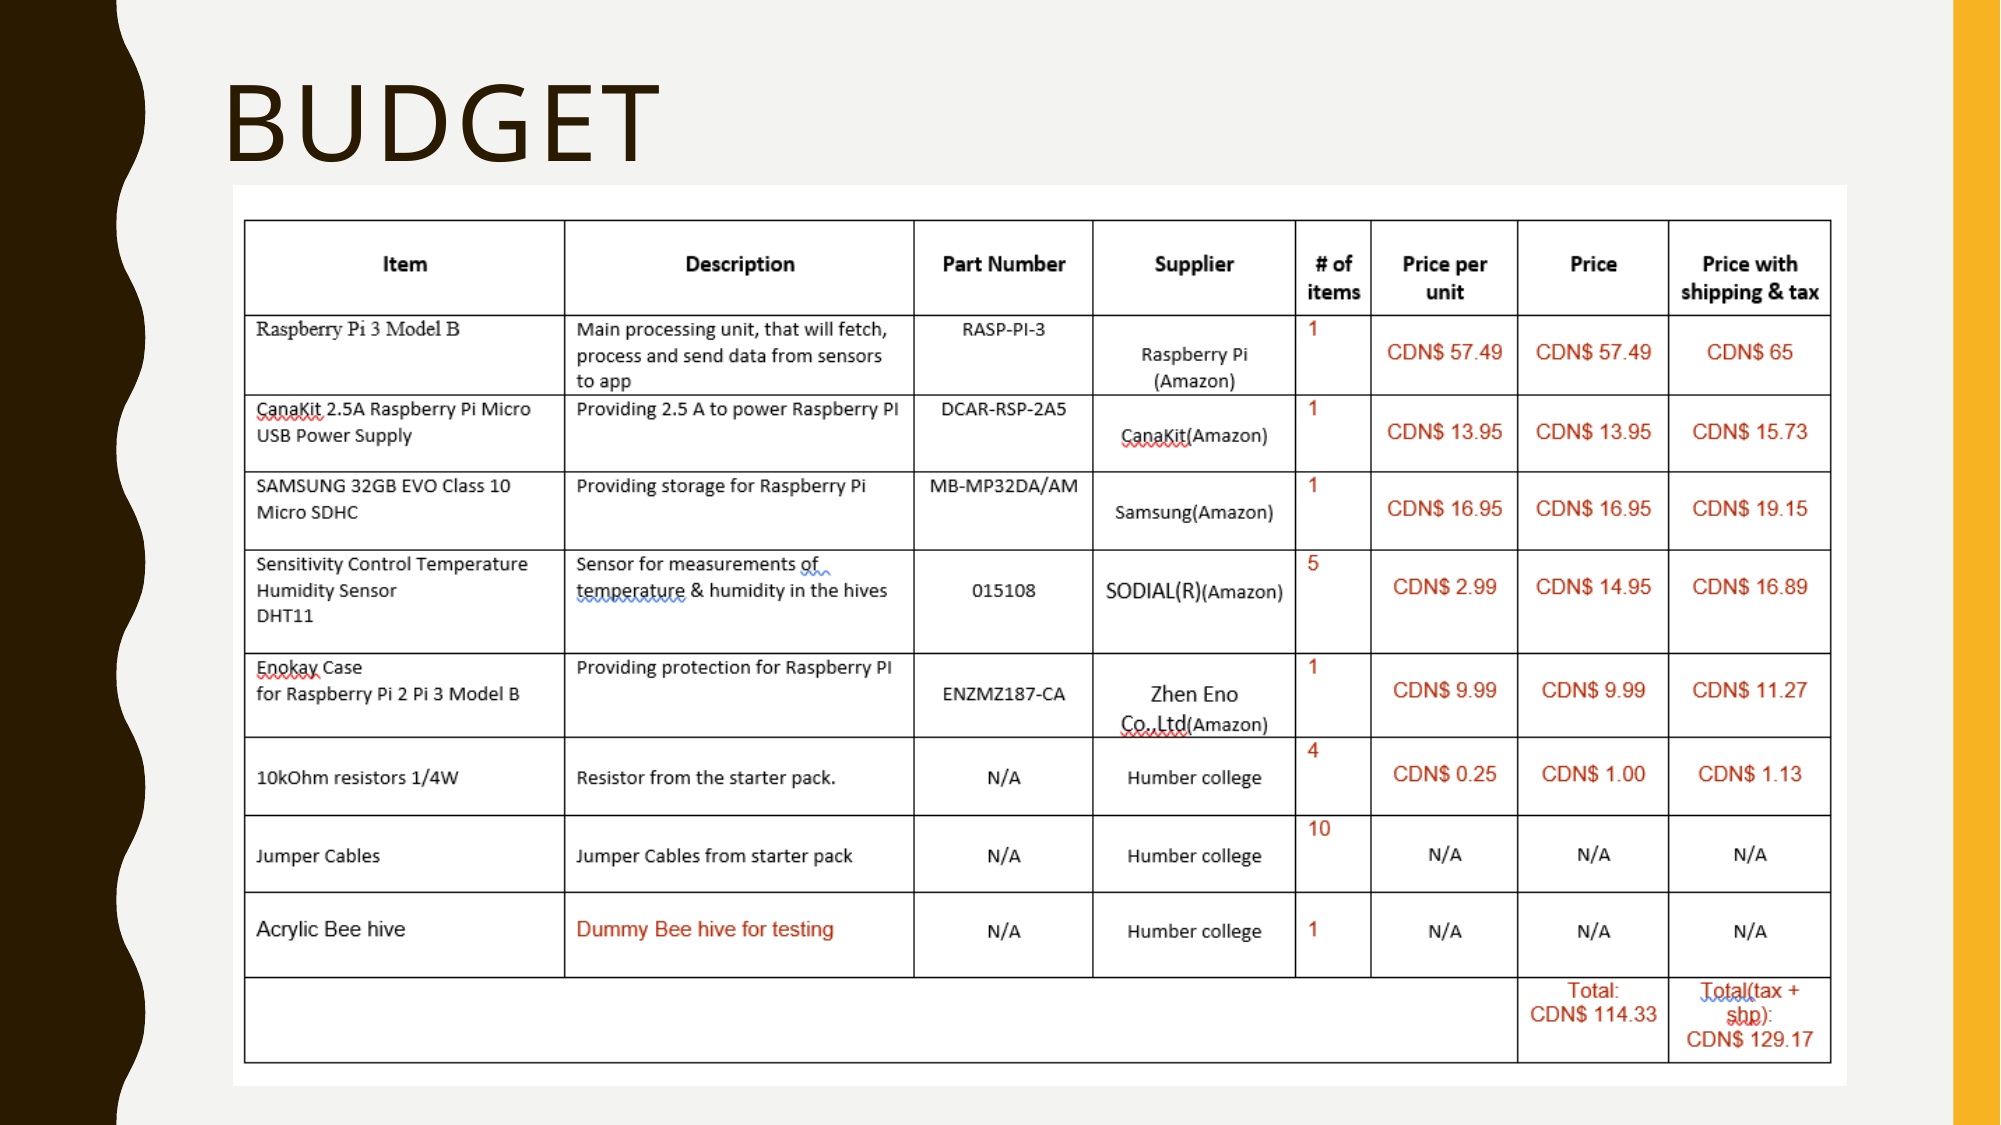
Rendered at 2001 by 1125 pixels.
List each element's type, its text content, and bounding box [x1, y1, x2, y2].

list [233, 185, 1847, 1086]
title Budget [205, 62, 1875, 308]
